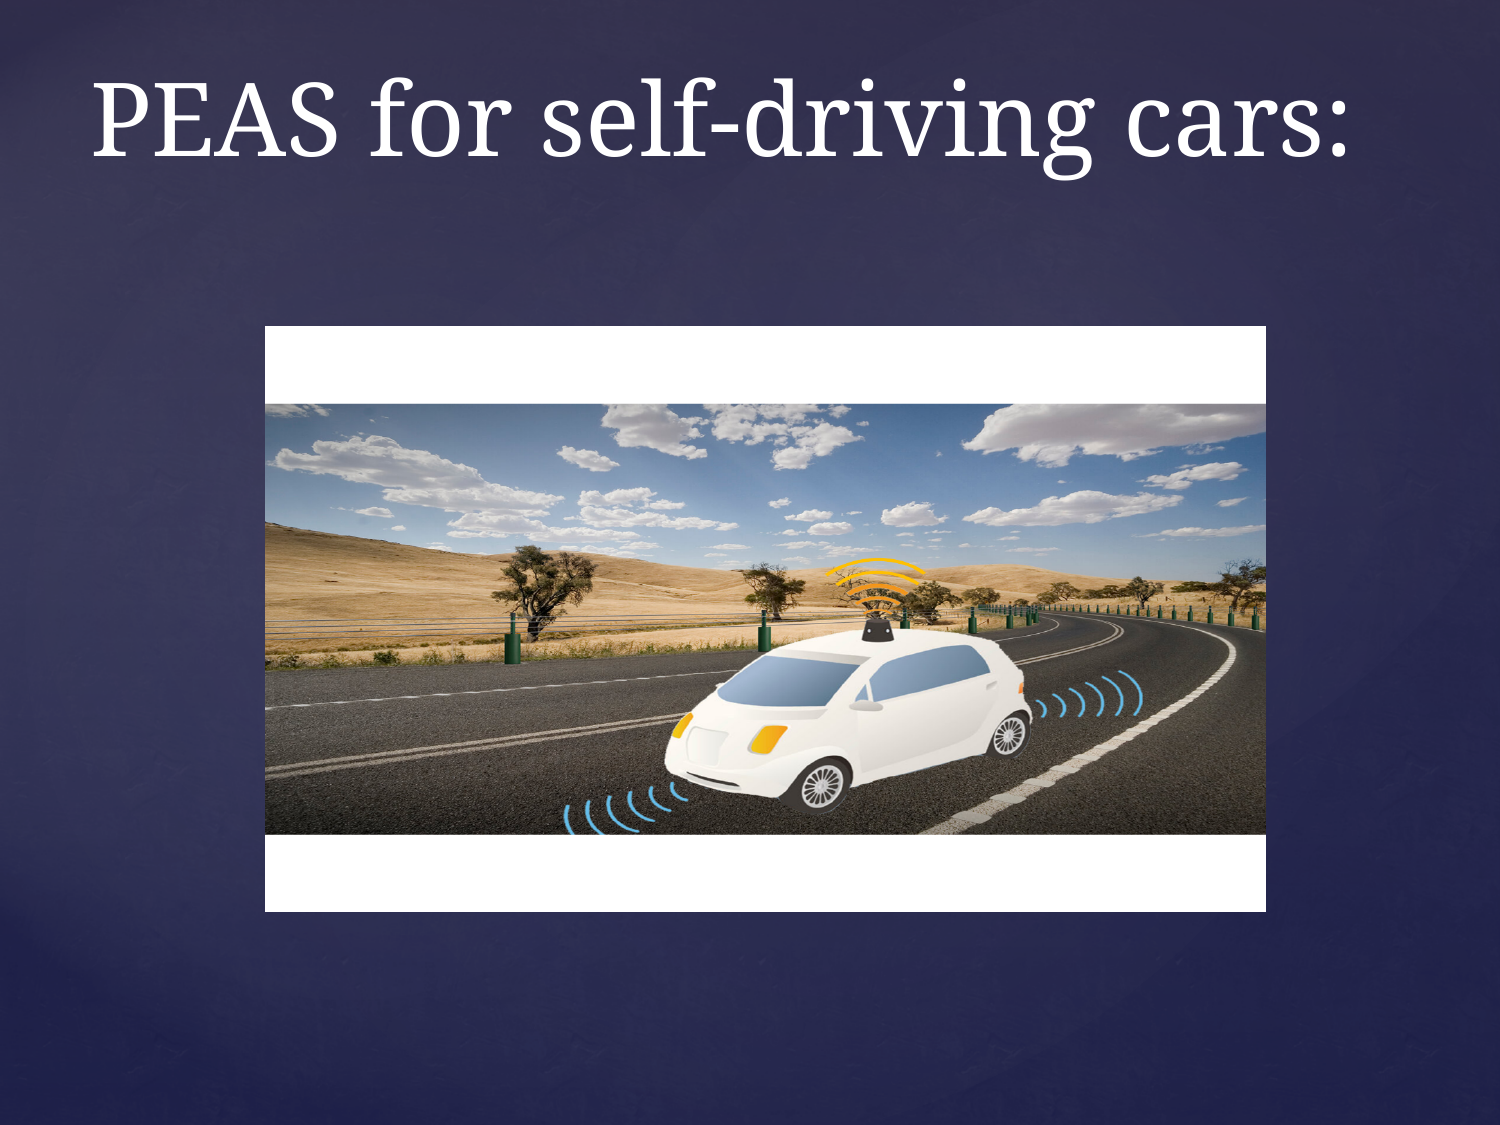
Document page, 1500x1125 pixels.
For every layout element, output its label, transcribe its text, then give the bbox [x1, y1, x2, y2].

title PEAS for self-driving cars: [75, 45, 1425, 185]
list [265, 325, 1267, 912]
